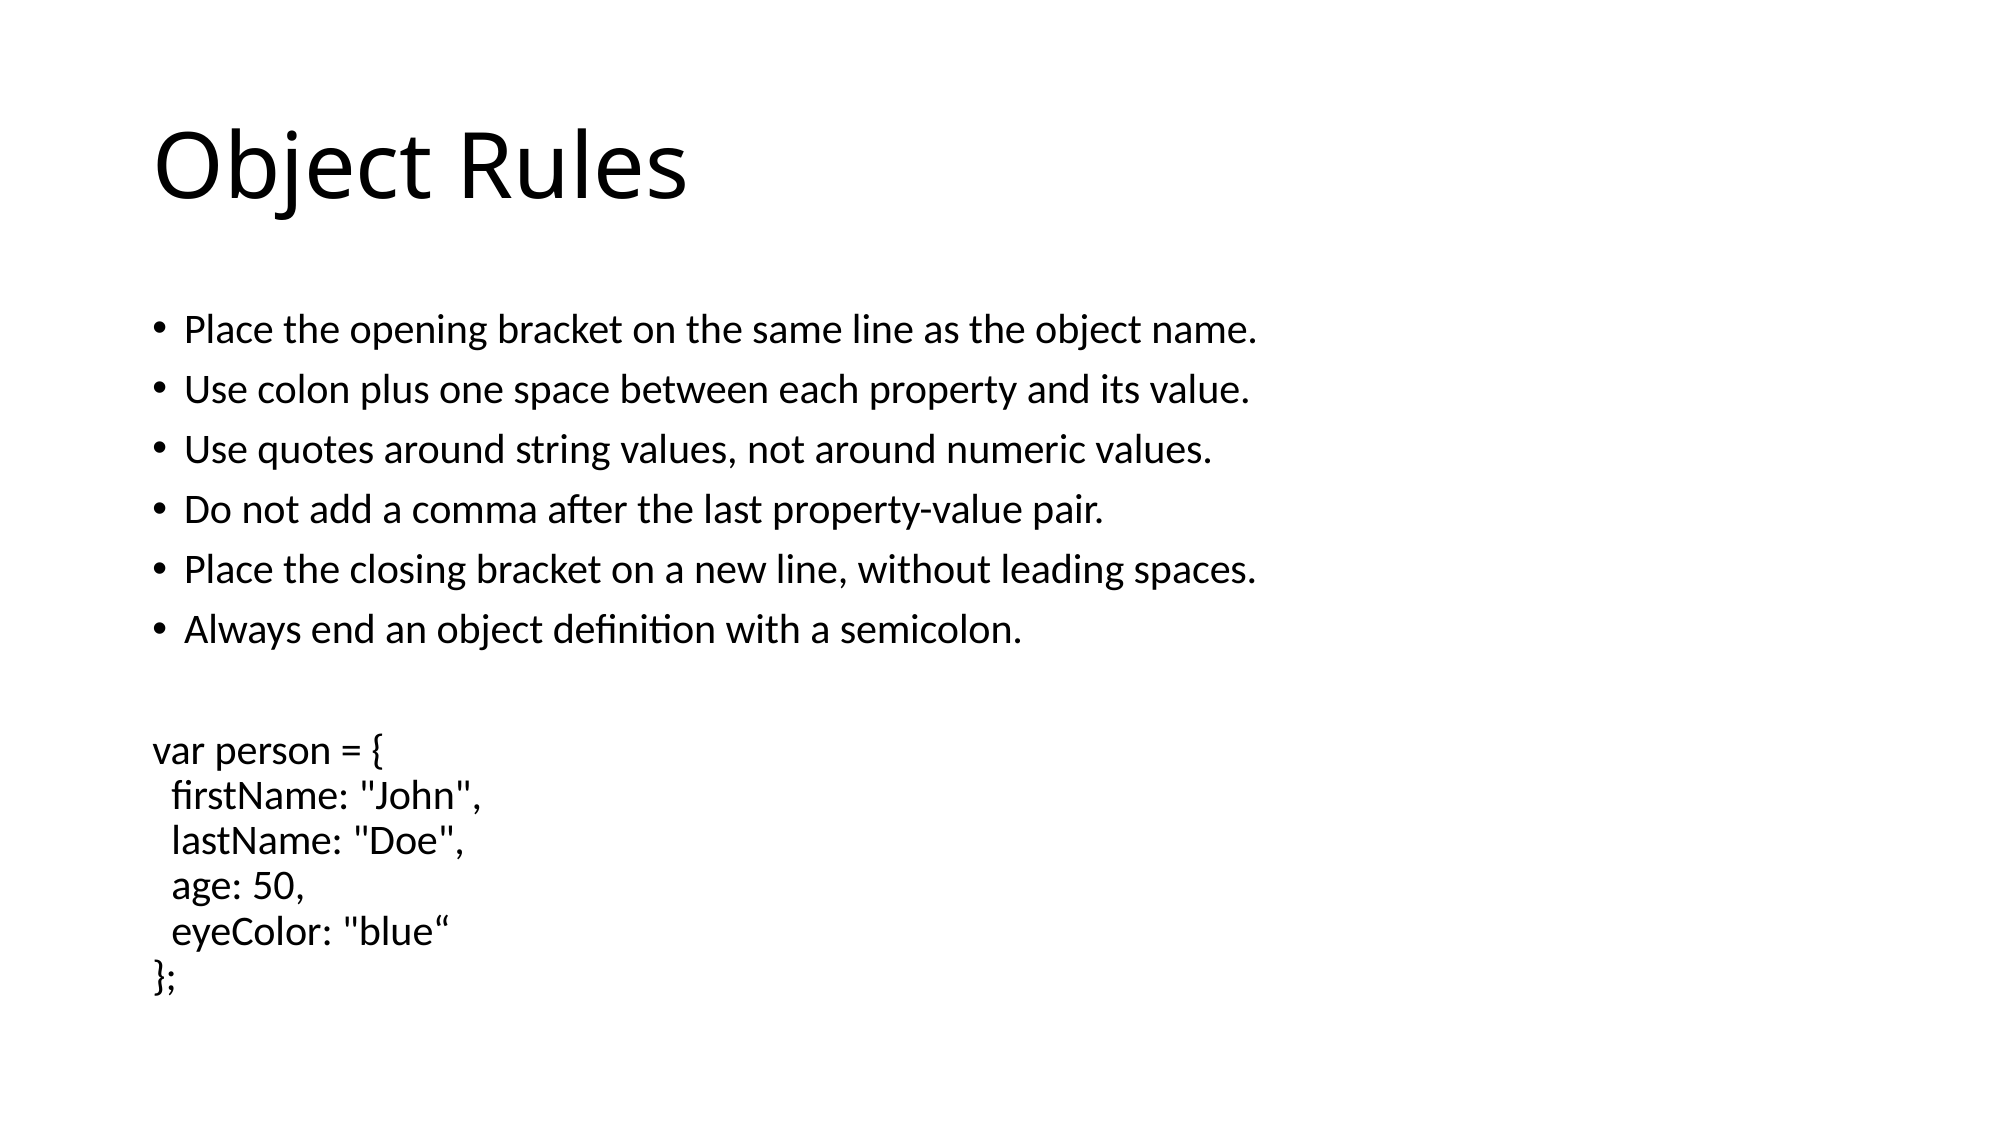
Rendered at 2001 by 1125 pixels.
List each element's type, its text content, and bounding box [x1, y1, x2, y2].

title Object Rules [137, 59, 1863, 278]
list Place the opening bracket on the same line as the object name. Use colon plus one space between each property and its value. Use quotes around string values, not around numeric values. Do not add a comma after the last property-value pair. Place the closing bracket on a new line, without leading spaces. Always end an object definition with a semicolon. var person = { firstName: "John", lastName: "Doe", age: 50, eyeColor: "blue“ }; [137, 299, 1863, 1014]
